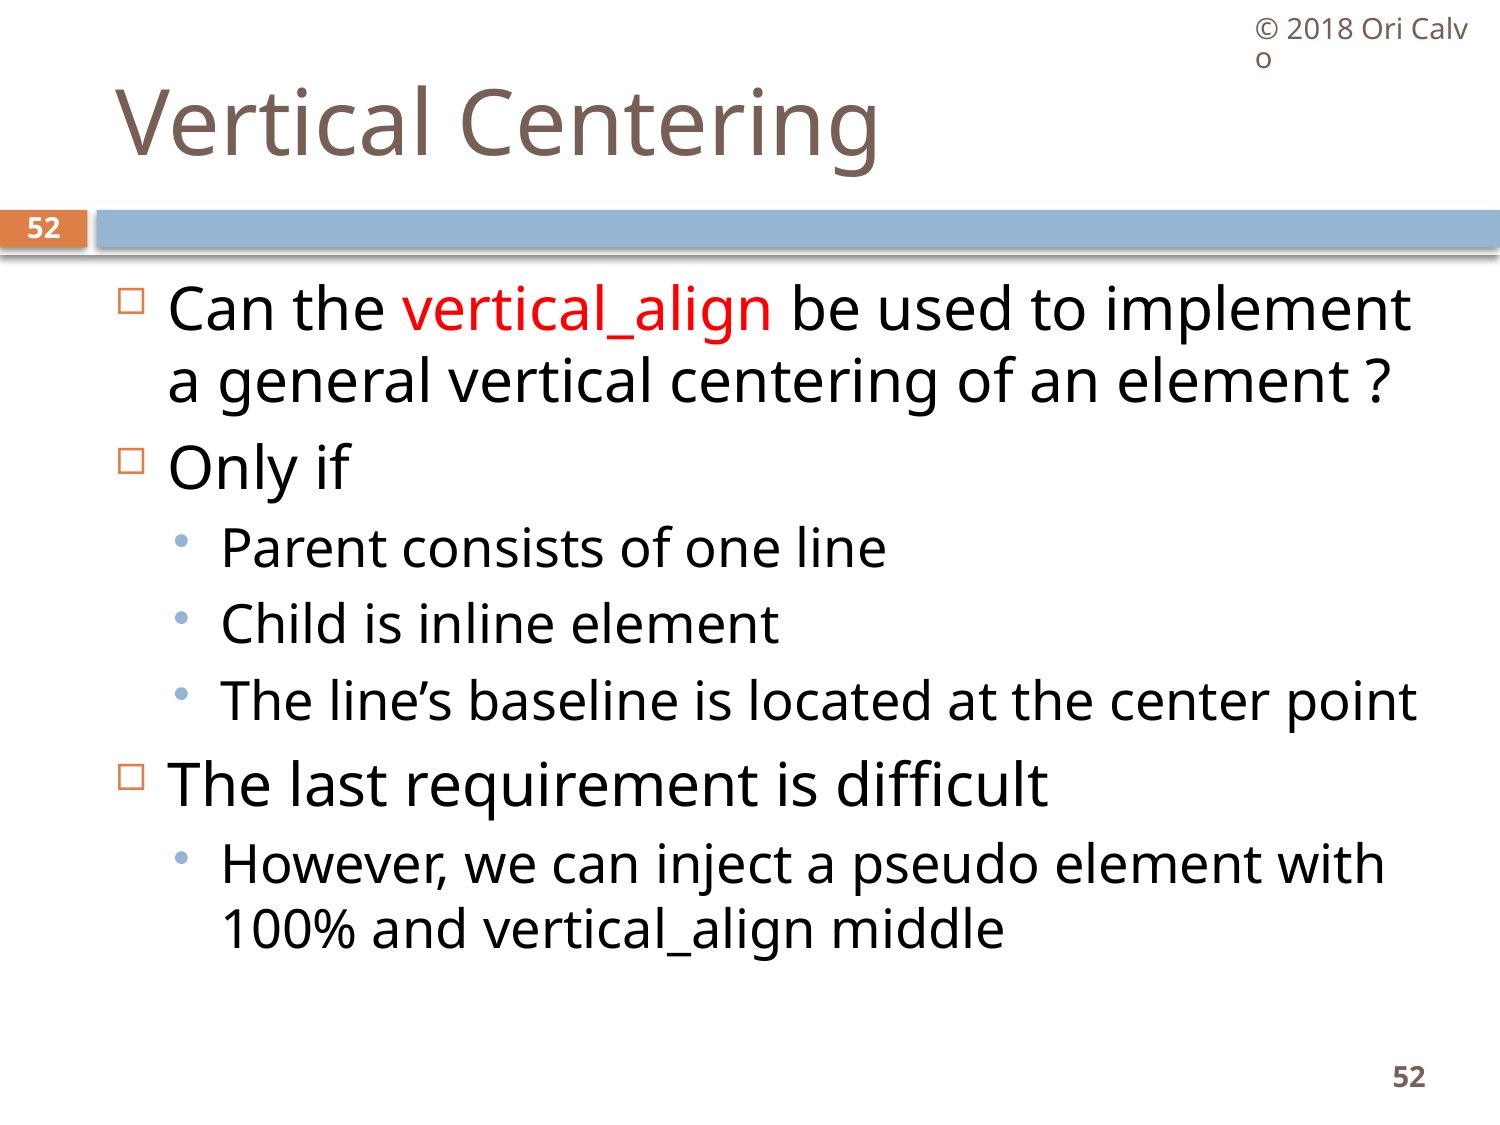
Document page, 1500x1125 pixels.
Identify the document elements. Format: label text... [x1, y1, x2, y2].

slide_number 52 [0, 208, 88, 249]
list Can the vertical_align be used to implement a general vertical centering of an element ? Only if Parent consists of one line Child is inline element The line’s baseline is located at the center point The last requirement is difficult However, we can inject a pseudo element with 100% and vertical_align middle [100, 262, 1438, 1000]
footer © 2018 Ori Calvo [1240, 0, 1500, 60]
title Vertical Centering [100, 37, 1438, 200]
